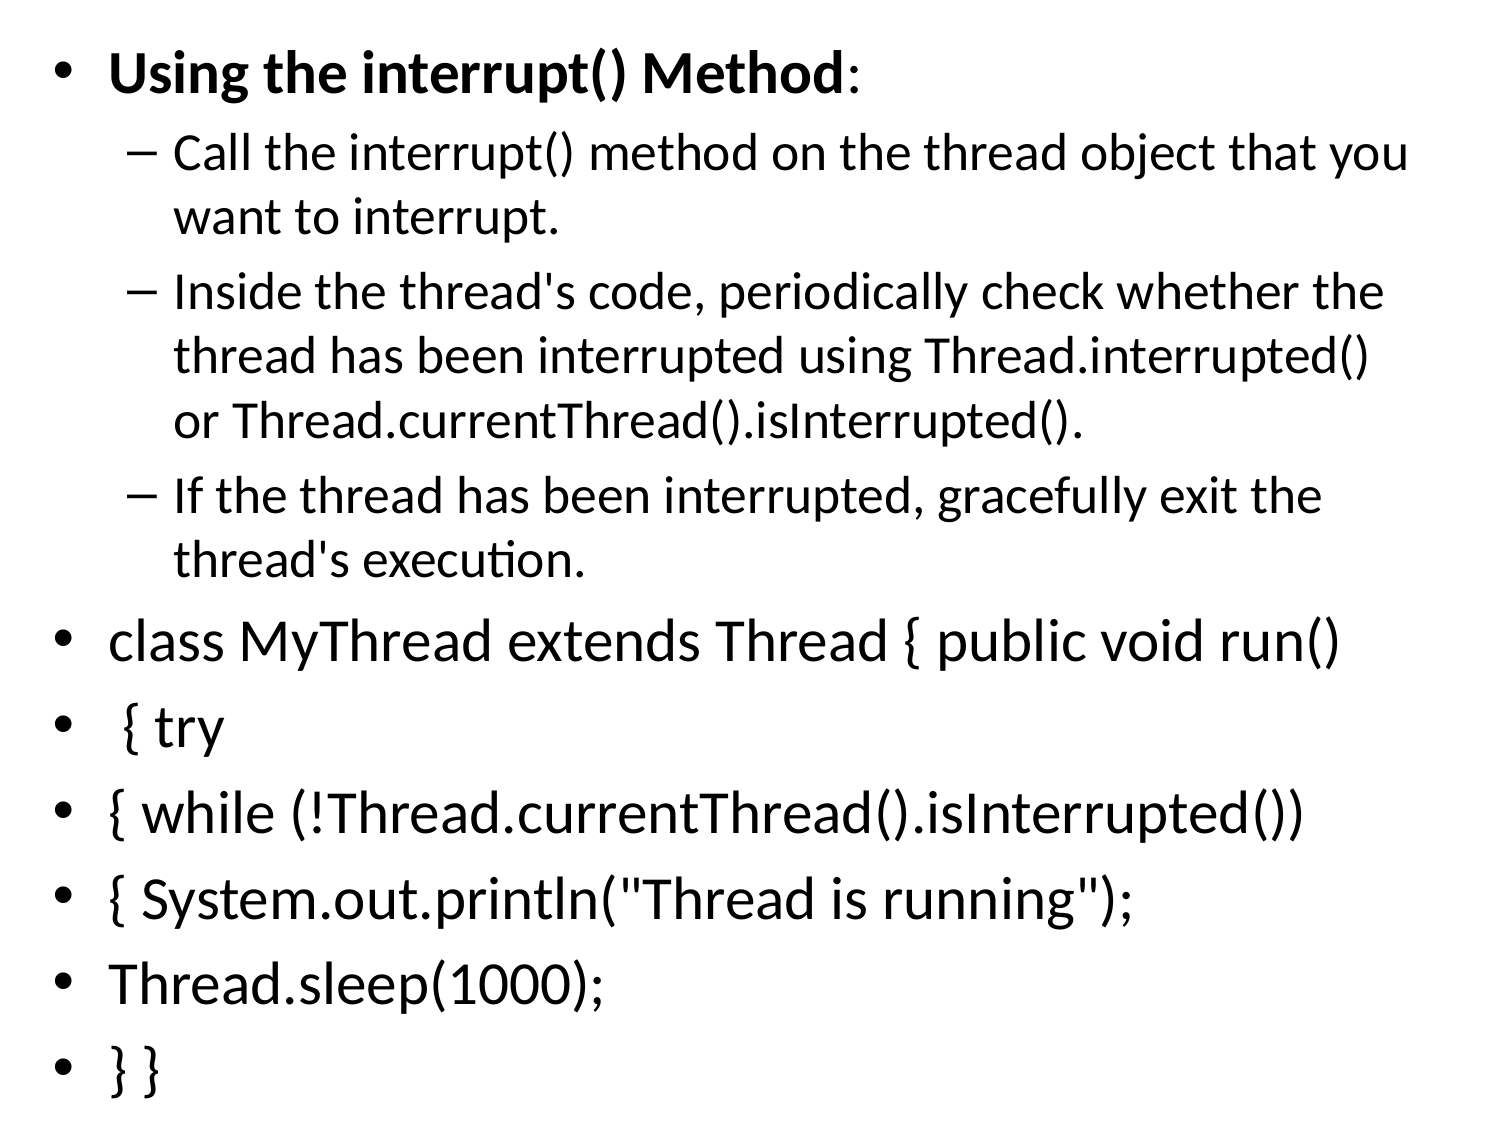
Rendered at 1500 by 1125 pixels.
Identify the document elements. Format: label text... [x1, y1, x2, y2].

list Using the interrupt() Method: Call the interrupt() method on the thread object that you want to interrupt. Inside the thread's code, periodically check whether the thread has been interrupted using Thread.interrupted() or Thread.currentThread().isInterrupted(). If the thread has been interrupted, gracefully exit the thread's execution. class MyThread extends Thread { public void run() { try { while (!Thread.currentThread().isInterrupted()) { System.out.println("Thread is running"); Thread.sleep(1000); } } [37, 24, 1425, 1125]
